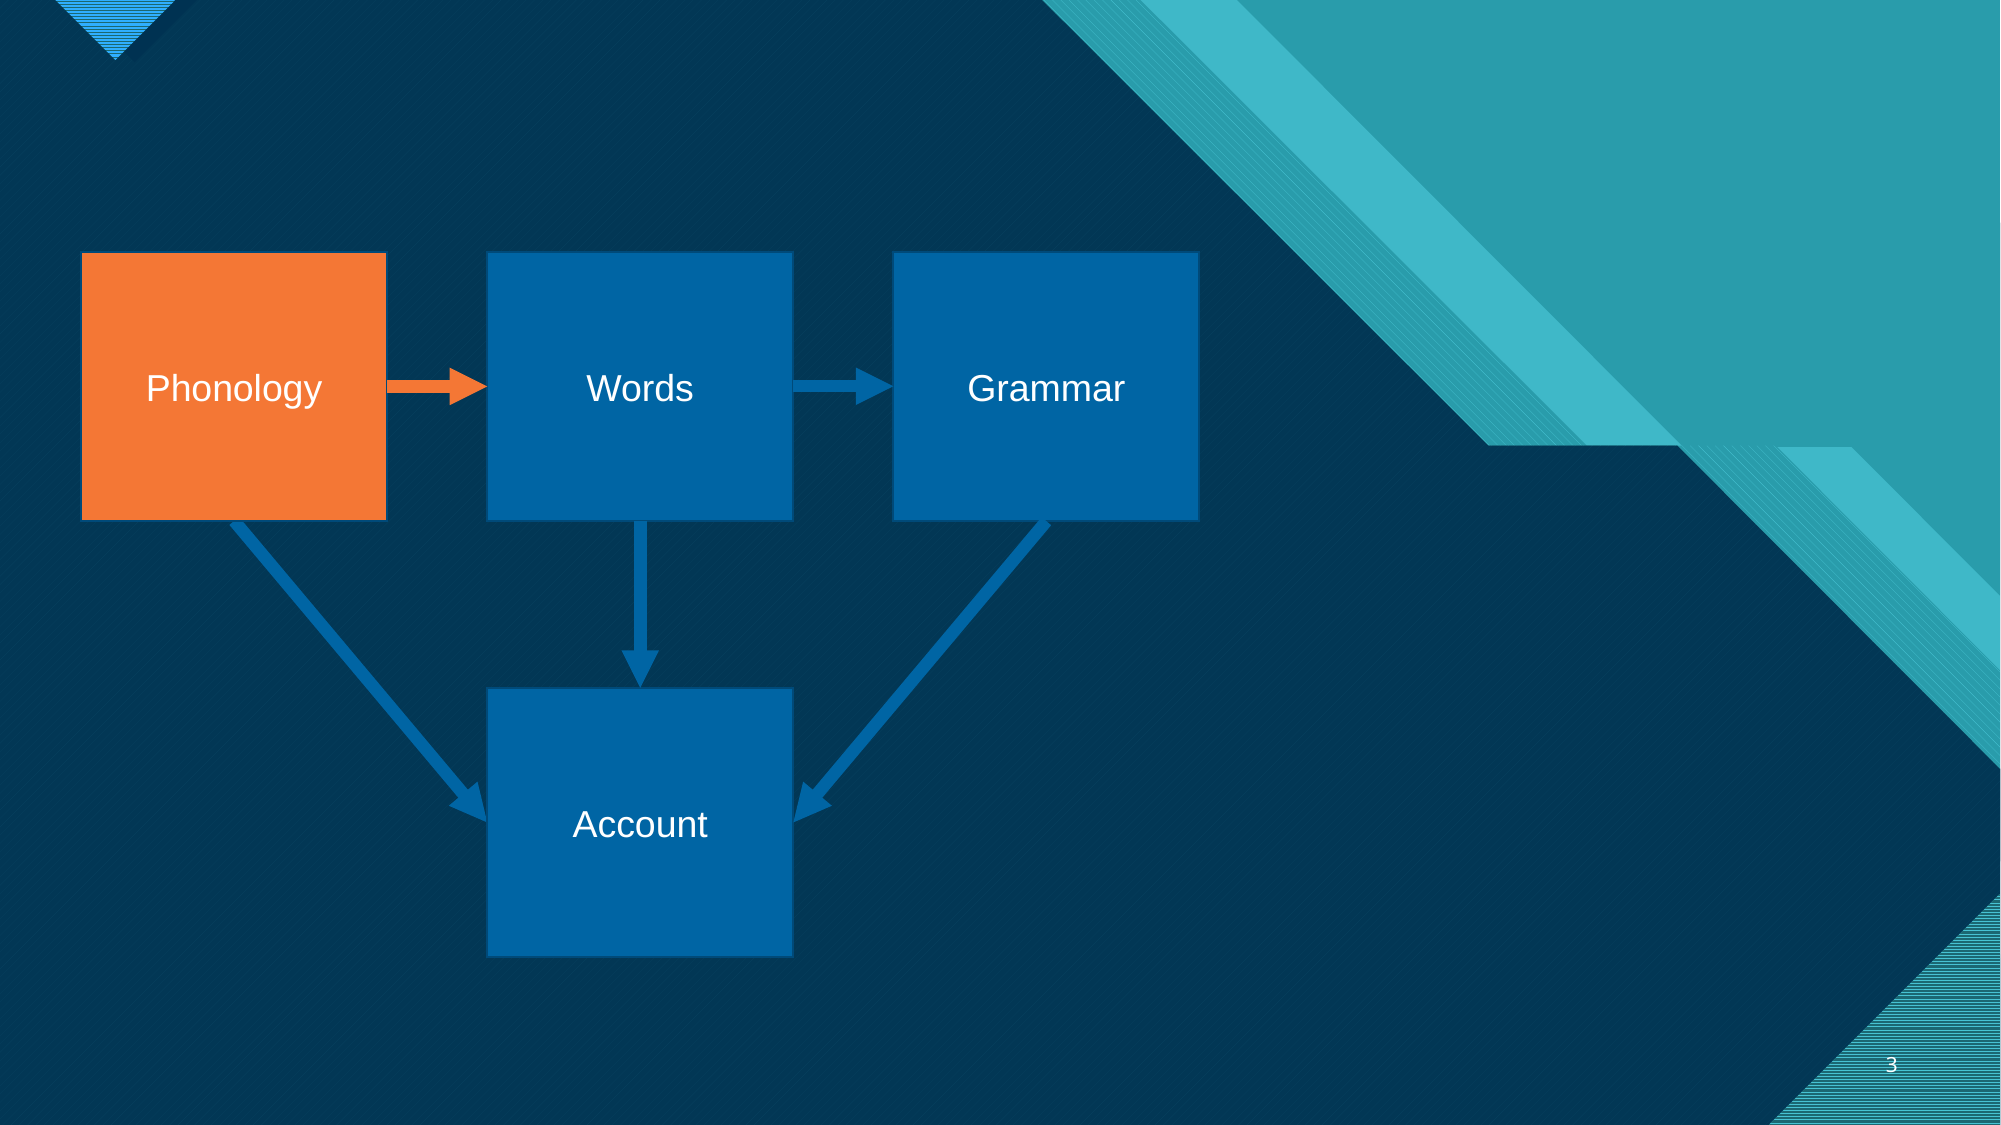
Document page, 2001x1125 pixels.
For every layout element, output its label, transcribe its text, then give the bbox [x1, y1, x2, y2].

text_box Account [486, 687, 794, 958]
text_box Words [486, 251, 794, 522]
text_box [234, 520, 488, 823]
text_box Grammar [892, 251, 1200, 522]
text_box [793, 521, 1047, 823]
slide_number 3 [1845, 1035, 1913, 1096]
text_box Phonology [80, 251, 388, 522]
